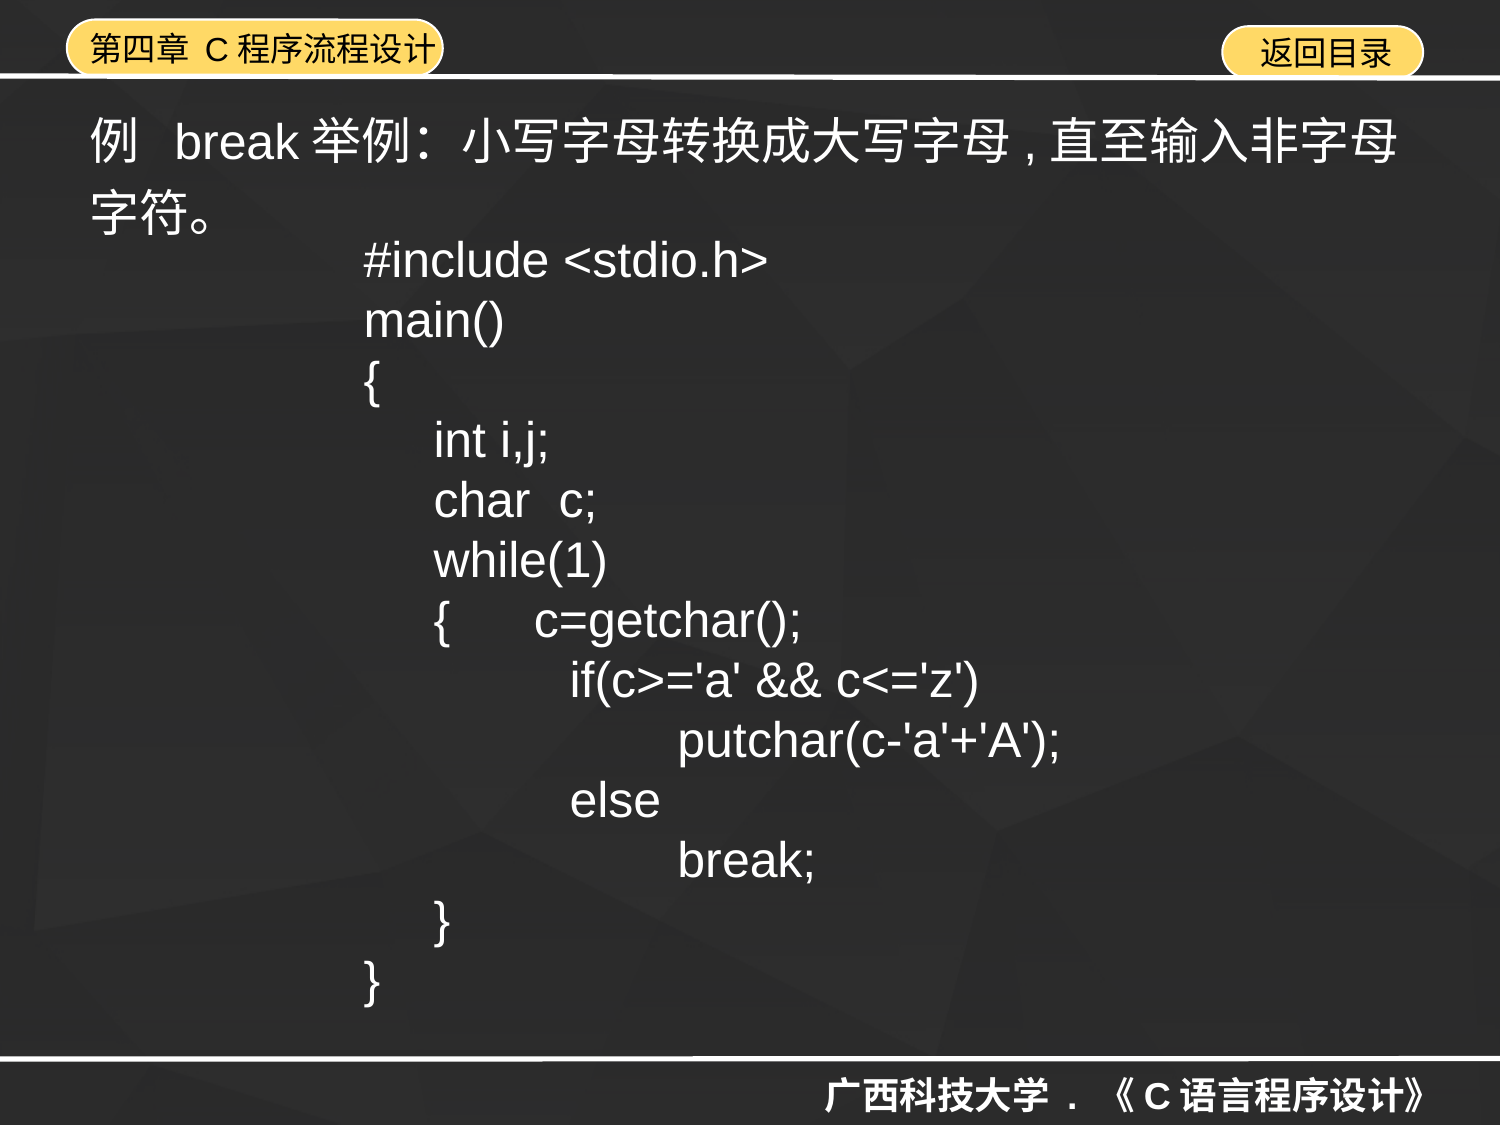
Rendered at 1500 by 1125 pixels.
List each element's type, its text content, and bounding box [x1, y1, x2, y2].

picture [0, 1062, 1500, 1125]
picture [0, 0, 1500, 75]
picture [0, 79, 1500, 1056]
text_box #include <stdio.h> main() { int i,j; char c; while(1) { c=getchar(); if(c>='a' && c<='z') putchar(c-'a'+'A'); else break; } } [363, 219, 1077, 1016]
list 例 break举例：小写字母转换成大写字母,直至输入非字母字符。 [75, 90, 1425, 268]
